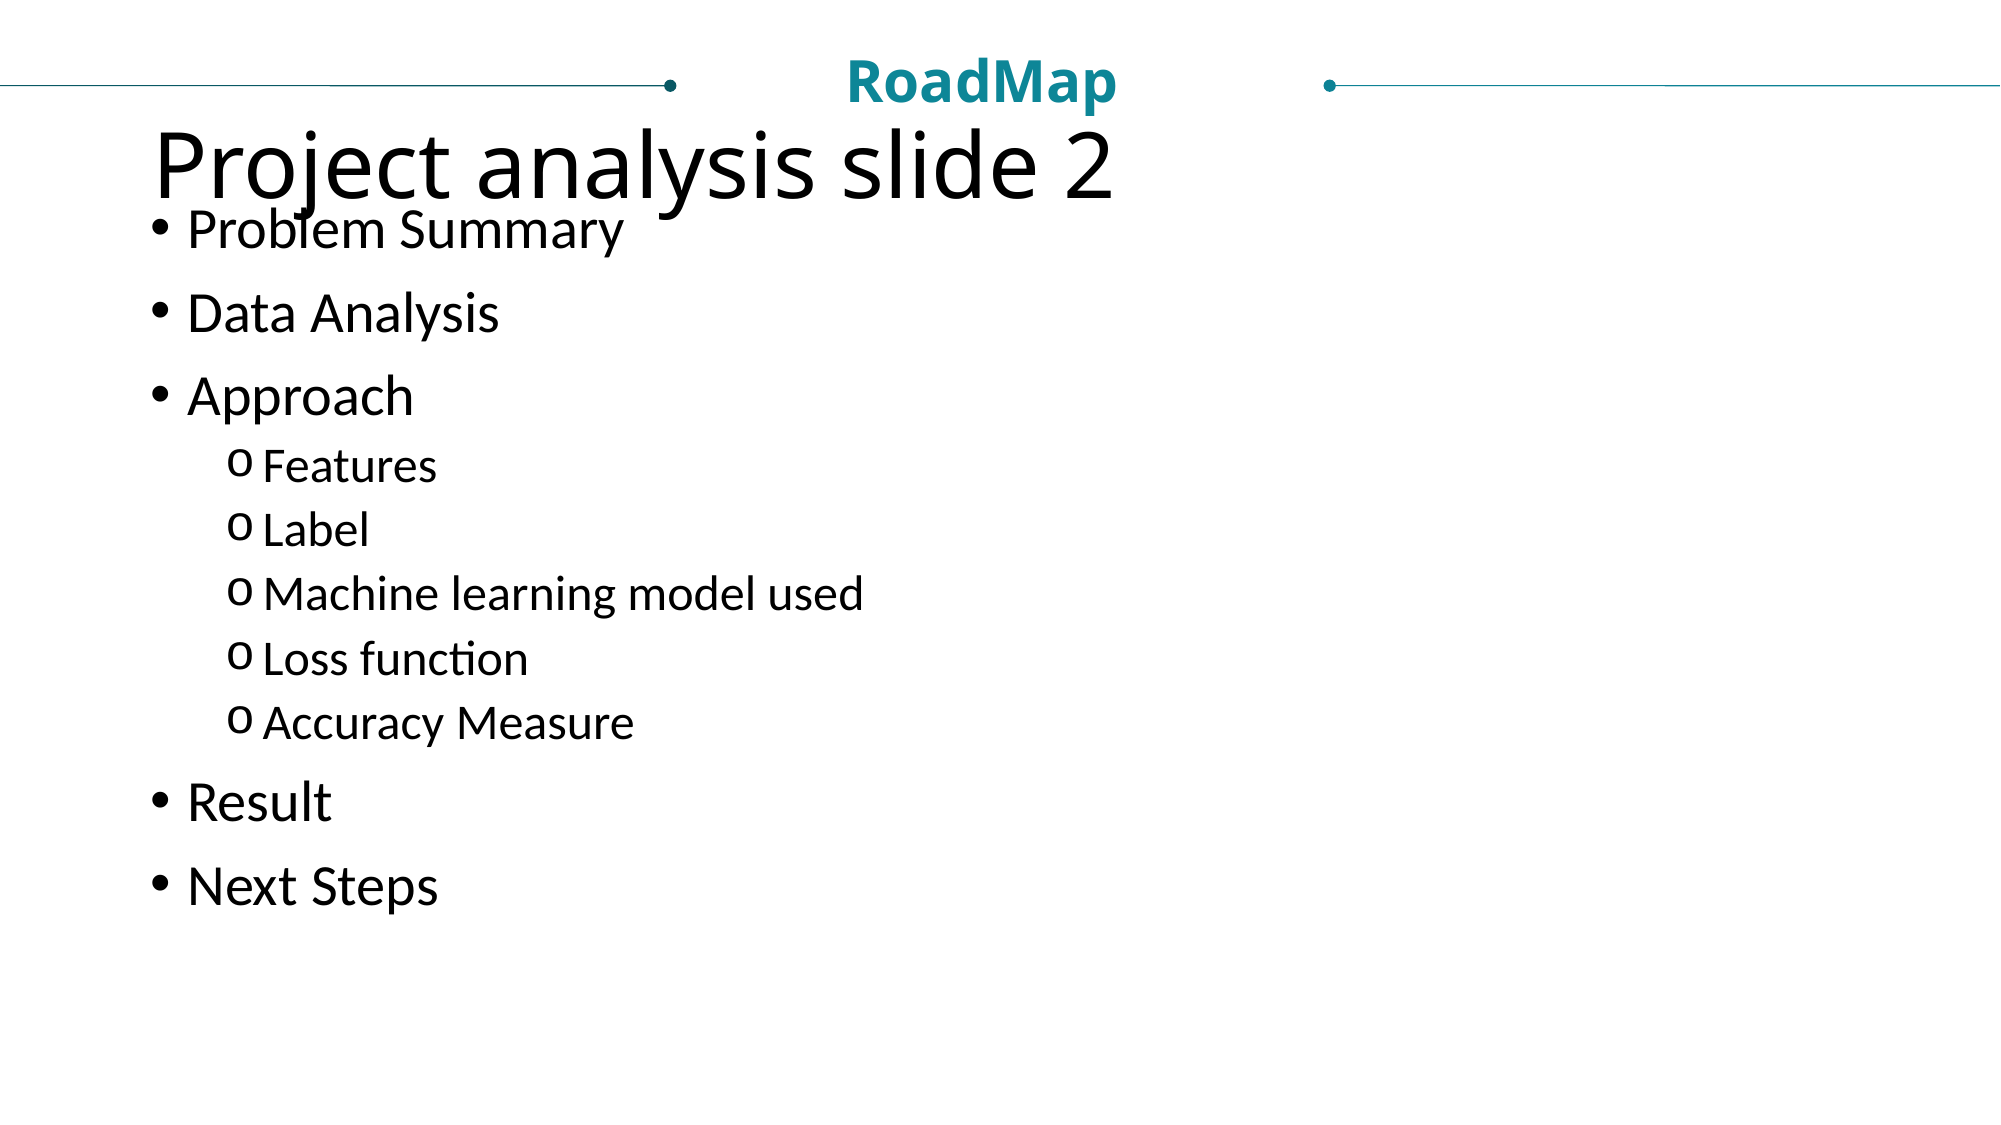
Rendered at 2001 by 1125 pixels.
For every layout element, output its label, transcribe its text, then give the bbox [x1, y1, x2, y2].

text_box RoadMap [19, 51, 1945, 116]
text_box [0, 79, 677, 92]
title Project analysis slide 2 [137, 116, 1863, 190]
list Problem Summary Data Analysis Approach Features Label Machine learning model used Loss function Accuracy Measure Result Next Steps [135, 190, 1863, 1014]
